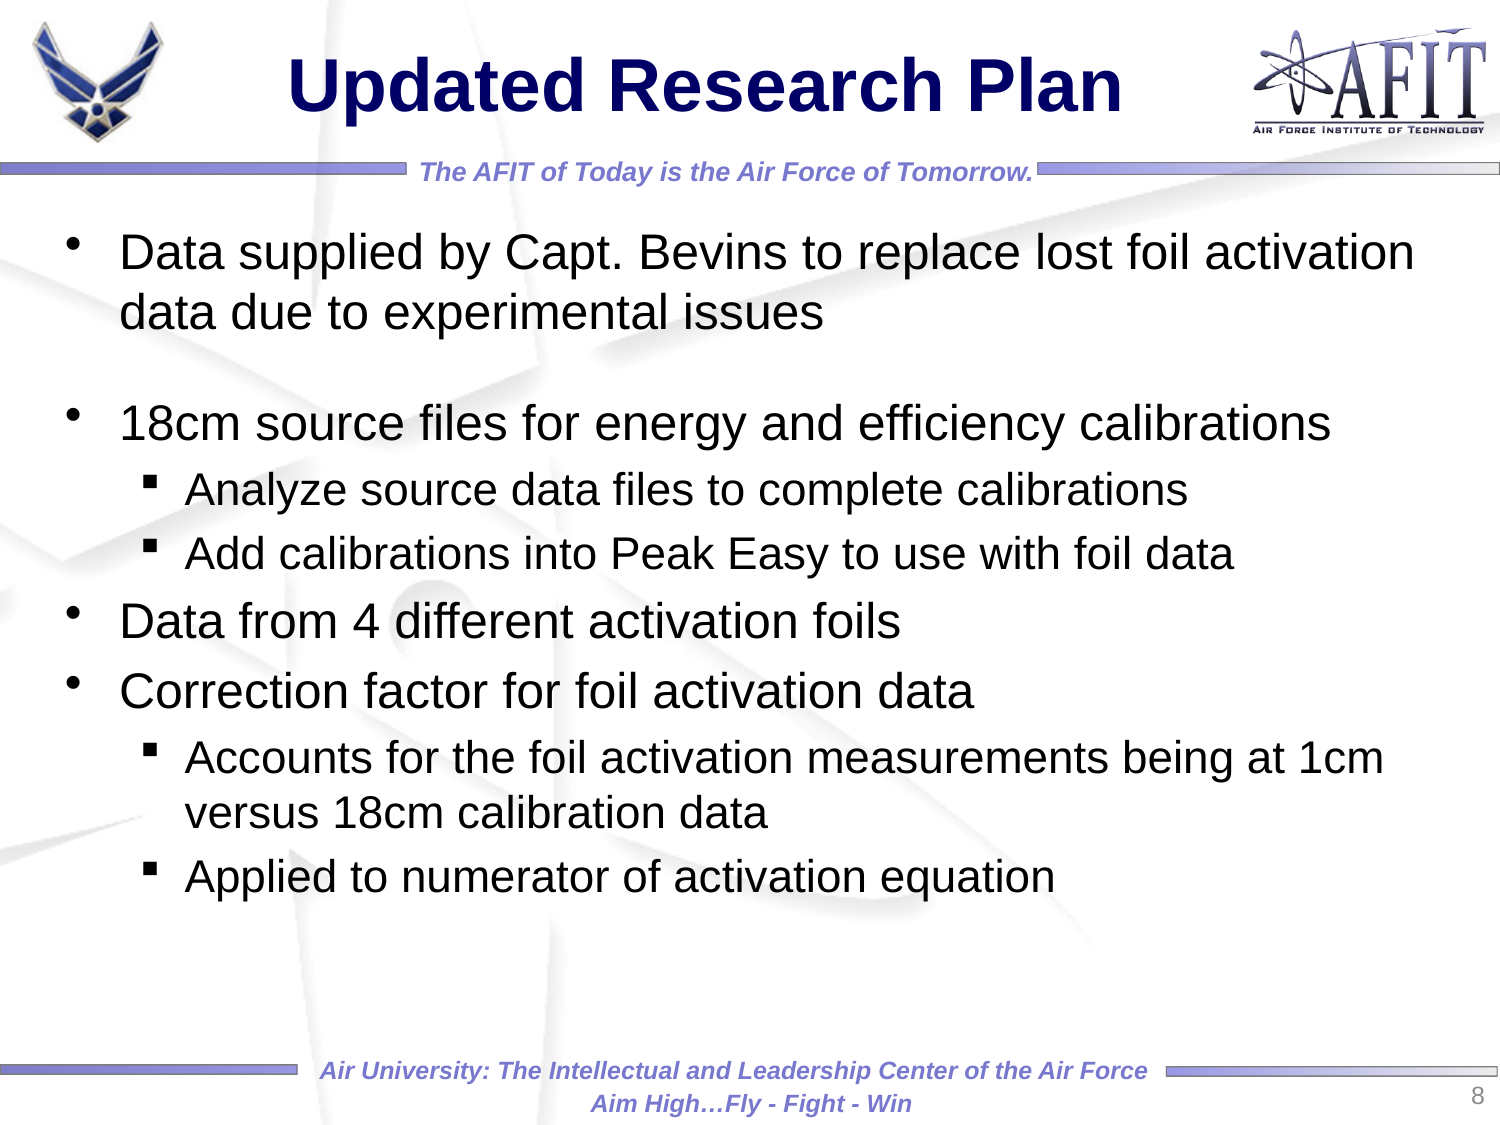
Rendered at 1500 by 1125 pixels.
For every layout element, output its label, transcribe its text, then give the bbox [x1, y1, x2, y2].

title Updated Research Plan [162, 0, 1251, 163]
picture [32, 21, 162, 143]
slide_number 8 [1149, 1065, 1500, 1125]
list Data supplied by Capt. Bevins to replace lost foil activation data due to experimental issues 18cm source files for energy and efficiency calibrations Analyze source data files to complete calibrations Add calibrations into Peak Easy to use with foil data Data from 4 different activation foils Correction factor for foil activation data Accounts for the foil activation measurements being at 1cm versus 18cm calibration data Applied to numerator of activation equation [50, 212, 1450, 1013]
